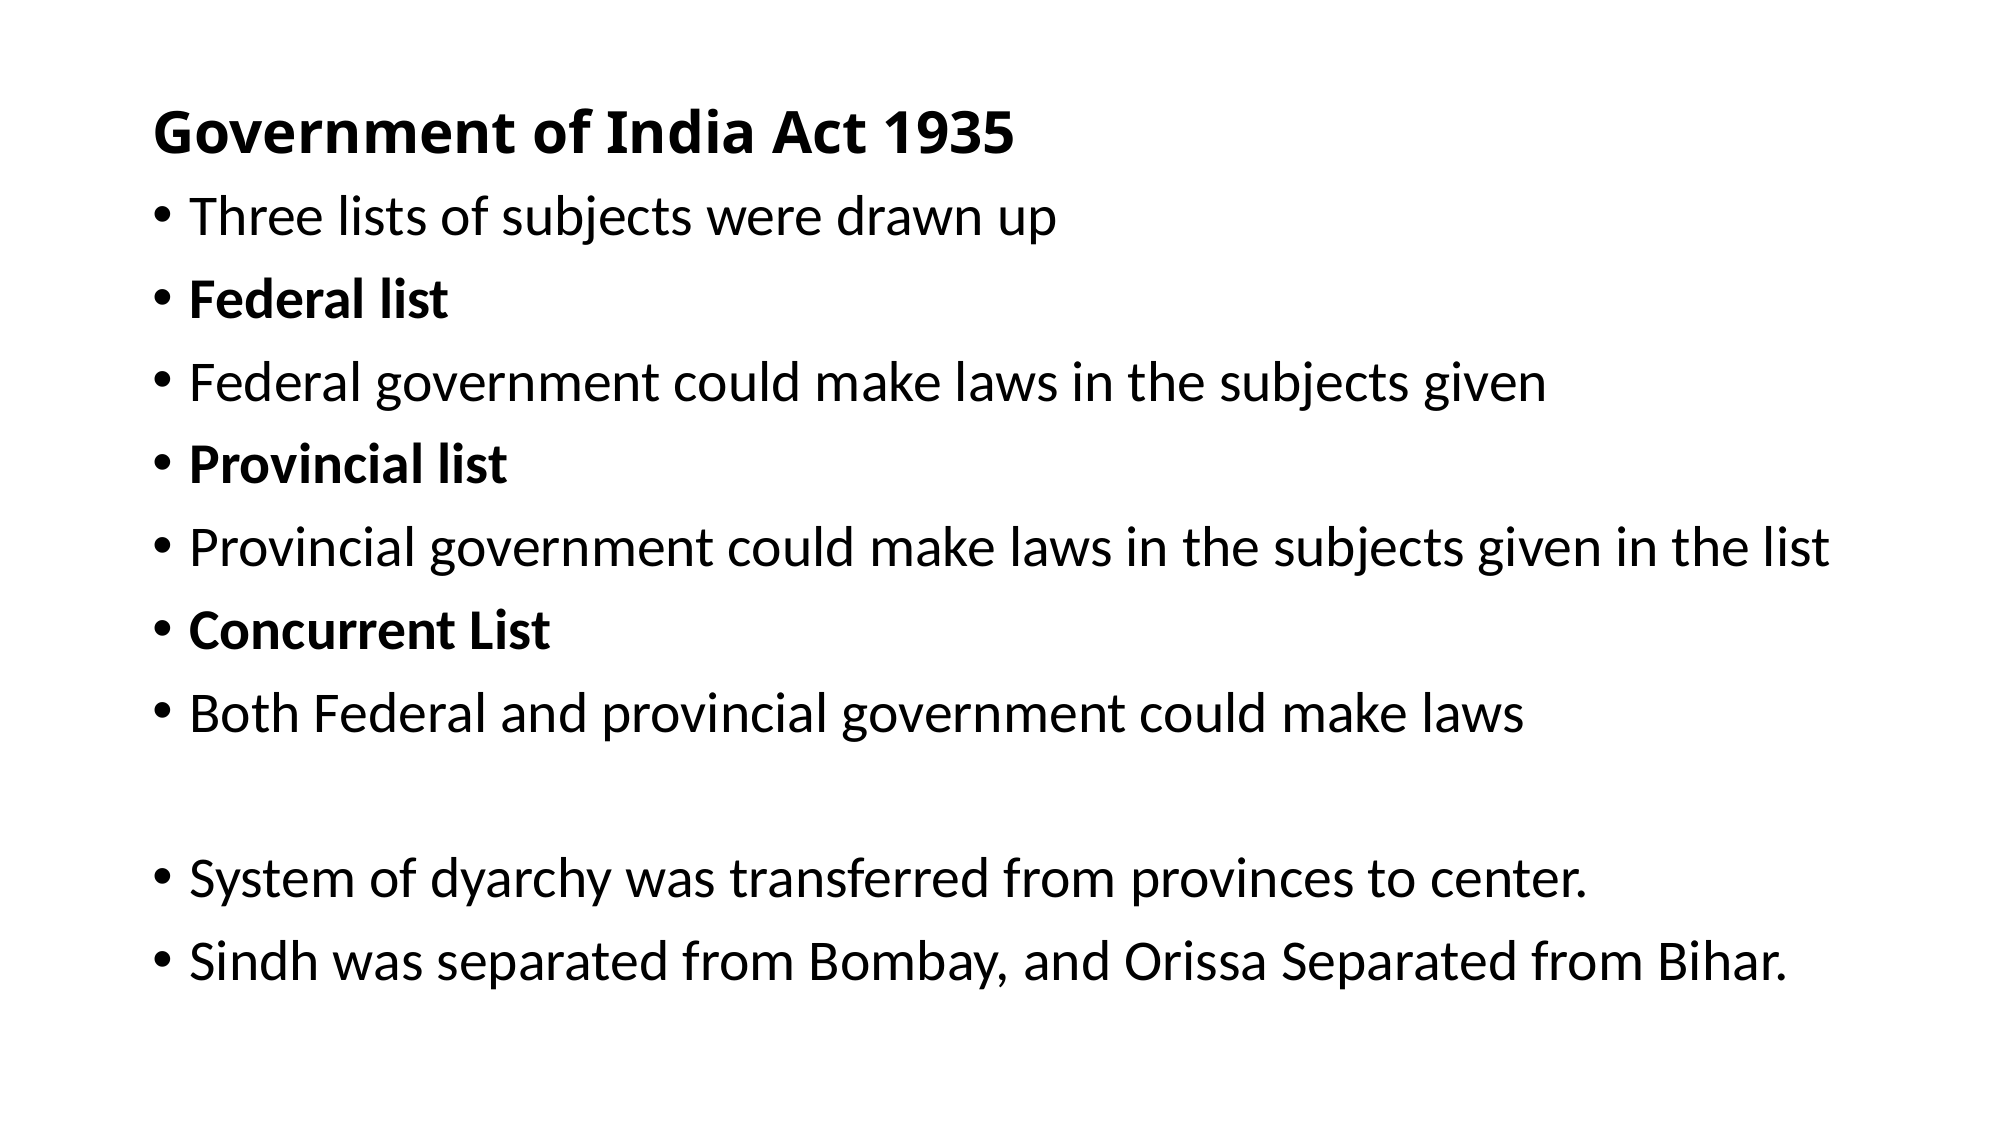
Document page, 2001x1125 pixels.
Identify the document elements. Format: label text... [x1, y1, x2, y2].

title Government of India Act 1935 [137, 59, 1863, 178]
list Three lists of subjects were drawn up Federal list Federal government could make laws in the subjects given Provincial list Provincial government could make laws in the subjects given in the list Concurrent List Both Federal and provincial government could make laws System of dyarchy was transferred from provinces to center. Sindh was separated from Bombay, and Orissa Separated from Bihar. [137, 178, 1863, 1014]
